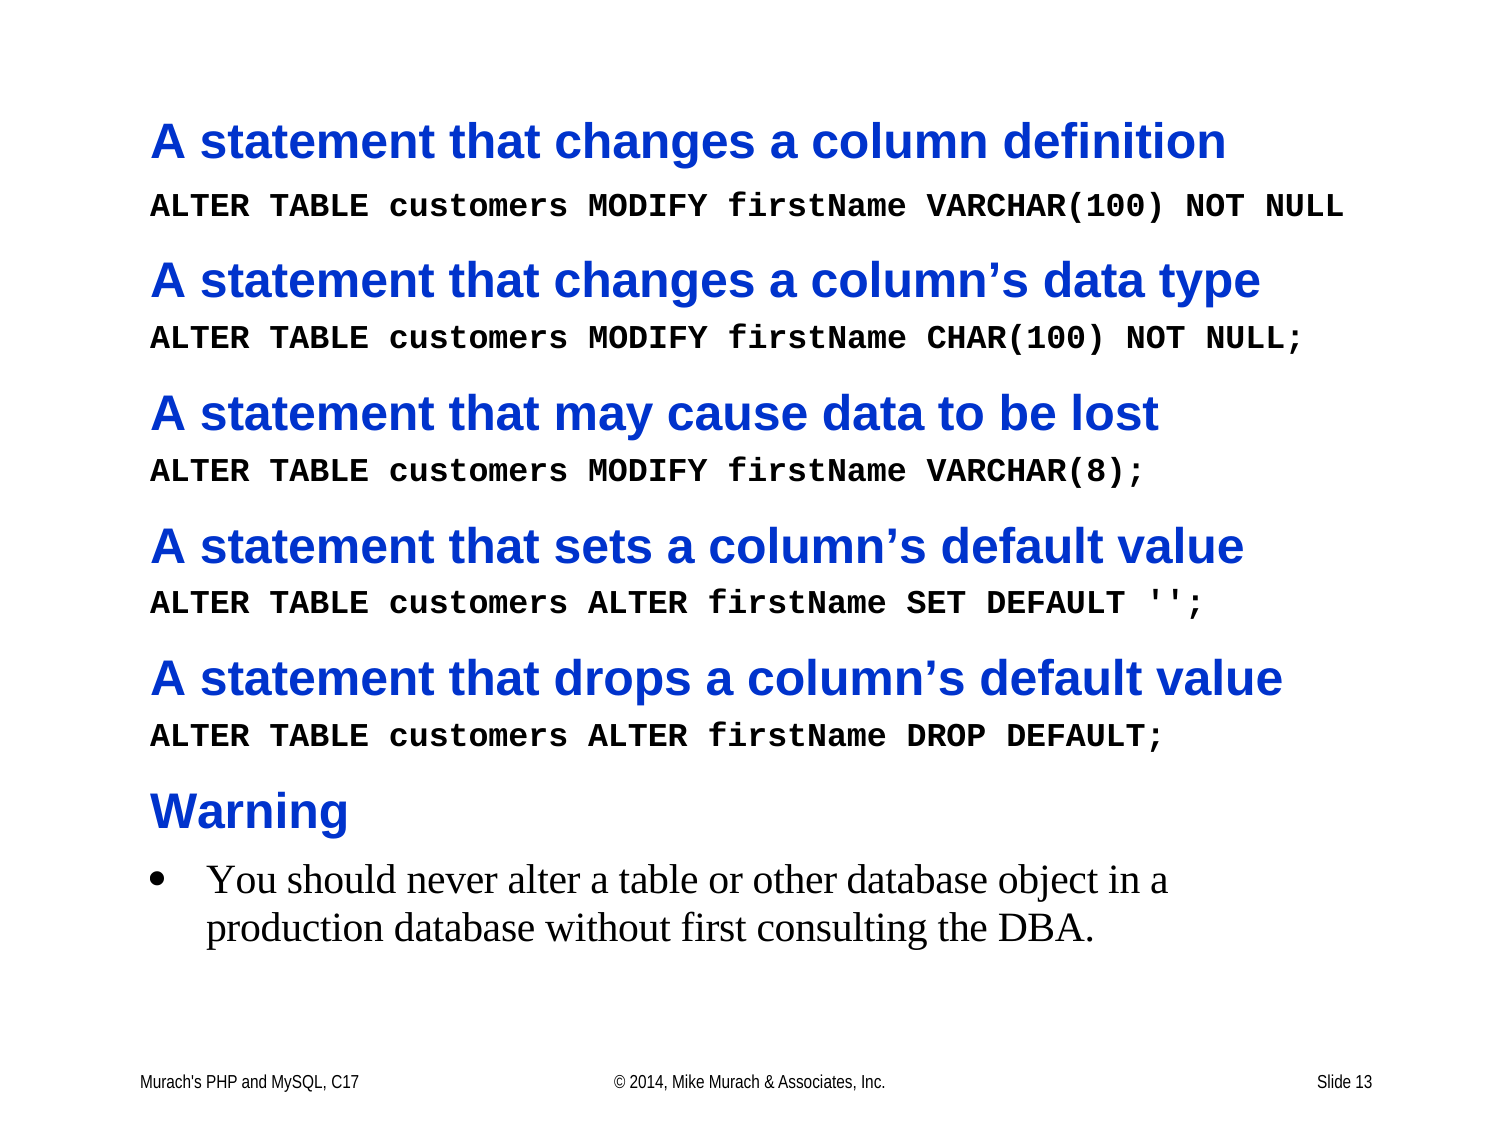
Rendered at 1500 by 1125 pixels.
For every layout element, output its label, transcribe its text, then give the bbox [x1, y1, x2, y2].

footer © 2014, Mike Murach & Associates, Inc. [474, 1046, 1025, 1100]
slide_number Slide 13 [1074, 1025, 1388, 1100]
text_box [149, 188, 1346, 1038]
slide_number Murach's PHP and MySQL, C17 [125, 1025, 450, 1100]
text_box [149, 112, 1301, 240]
